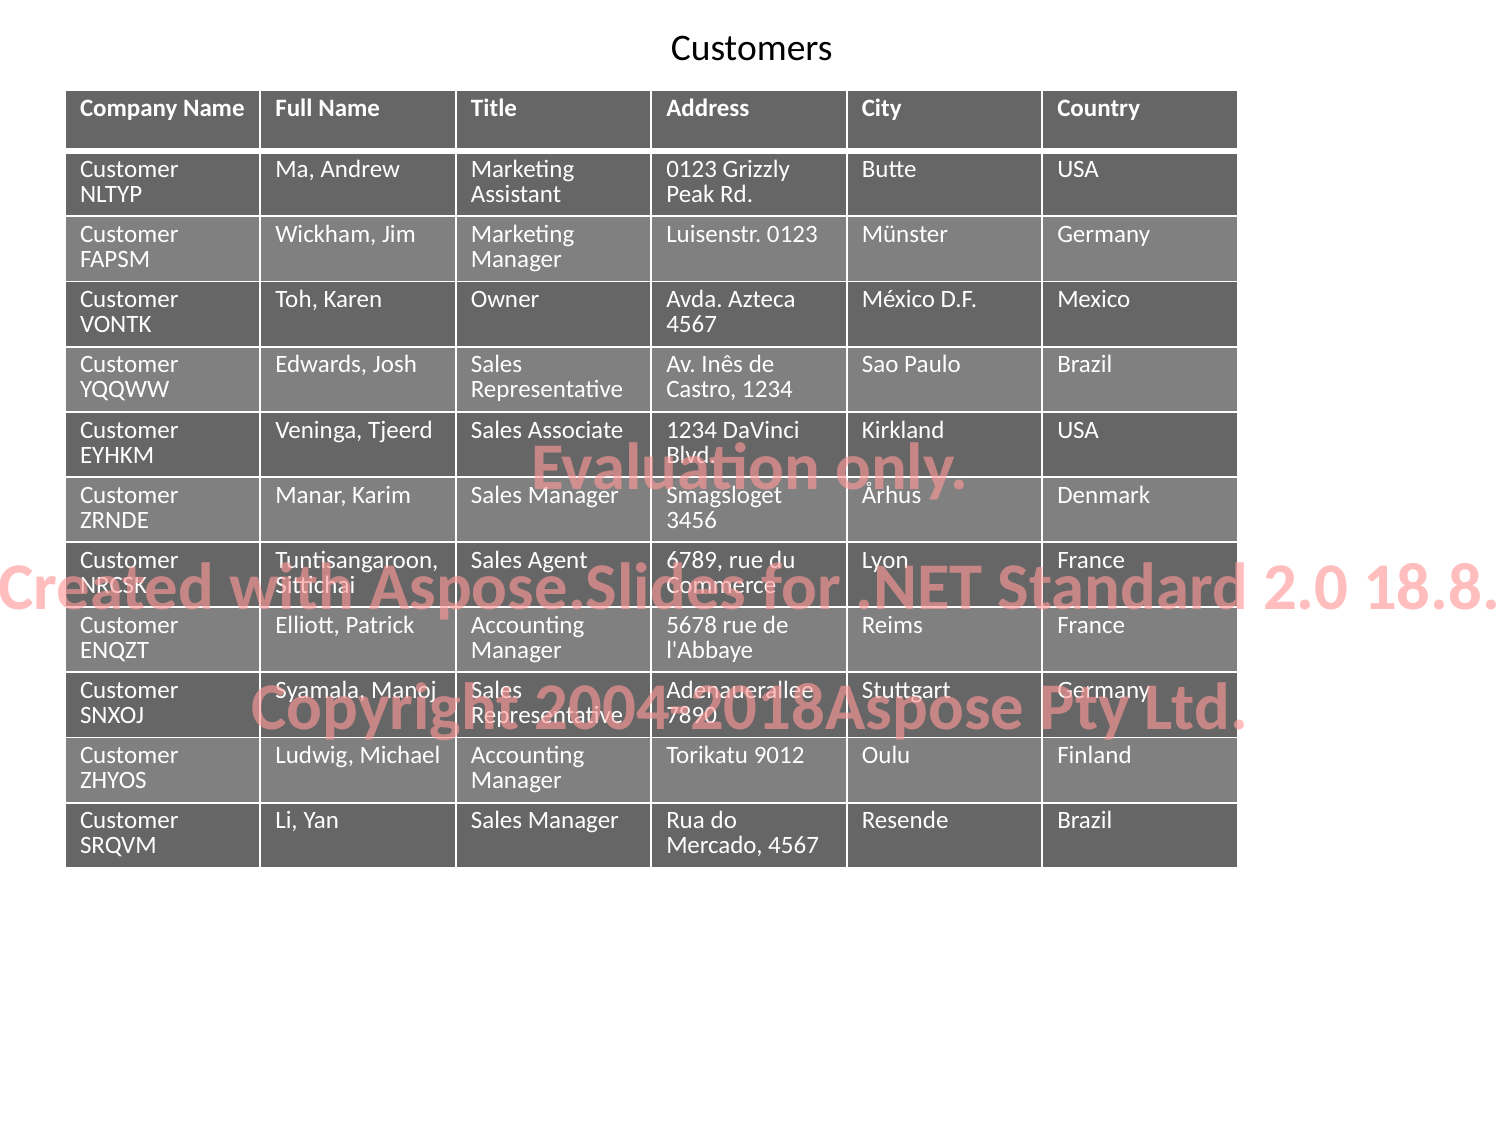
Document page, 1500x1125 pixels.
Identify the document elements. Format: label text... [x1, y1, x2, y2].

table_cell Brazil [1043, 804, 1237, 867]
table_cell Av. Inês de Castro, 1234 [652, 348, 846, 375]
table_cell Brazil [1043, 348, 1237, 375]
text_box Evaluation only. Created with Aspose.Slides for .NET Standard 2.0 18.8. Copyright 2004-2018Aspose Pty Ltd. [0, 375, 1500, 750]
table_cell México D.F. [848, 282, 1041, 346]
table_header Company Name [66, 91, 259, 148]
table_header City [848, 91, 1041, 148]
table_cell Customer VONTK [66, 282, 259, 346]
table_cell Münster [848, 217, 1041, 281]
table_cell Finland [1043, 750, 1237, 802]
table_cell Rua do Mercado, 4567 [652, 804, 846, 867]
table_header Full Name [261, 91, 455, 148]
table_cell Customer SRQVM [66, 804, 259, 867]
table_cell Ludwig, Michael [261, 750, 455, 802]
table_cell Butte [848, 154, 1041, 215]
table_cell Sales Representative [457, 348, 650, 375]
table_cell Wickham, Jim [261, 217, 455, 281]
table_cell Customer ZHYOS [66, 750, 259, 802]
table_cell Customer FAPSM [66, 217, 259, 281]
table_cell Li, Yan [261, 804, 455, 867]
table_cell Customer YQQWW [66, 348, 259, 375]
table_cell Accounting Manager [457, 750, 650, 802]
table_cell Owner [457, 282, 650, 346]
table_cell USA [1043, 154, 1237, 215]
table_cell Mexico [1043, 282, 1237, 346]
table_cell Marketing Assistant [457, 154, 650, 215]
table_cell Customer NLTYP [66, 154, 259, 215]
table_header Title [457, 91, 650, 148]
table_cell Germany [1043, 217, 1237, 281]
table_cell Sales Manager [457, 804, 650, 867]
table_cell Torikatu 9012 [652, 750, 846, 802]
table_cell Ma, Andrew [261, 154, 455, 215]
table_cell Oulu [848, 750, 1041, 802]
table_cell Marketing Manager [457, 217, 650, 281]
table_cell Avda. Azteca 4567 [652, 282, 846, 346]
table_cell Sao Paulo [848, 348, 1041, 375]
table_header Address [652, 91, 846, 148]
table_header Country [1043, 91, 1237, 148]
table_cell Edwards, Josh [261, 348, 455, 375]
table_cell Luisenstr. 0123 [652, 217, 846, 281]
table_cell 0123 Grizzly Peak Rd. [652, 154, 846, 215]
text_box Customers [5, 15, 1499, 75]
table_cell Resende [848, 804, 1041, 867]
table_cell Toh, Karen [261, 282, 455, 346]
